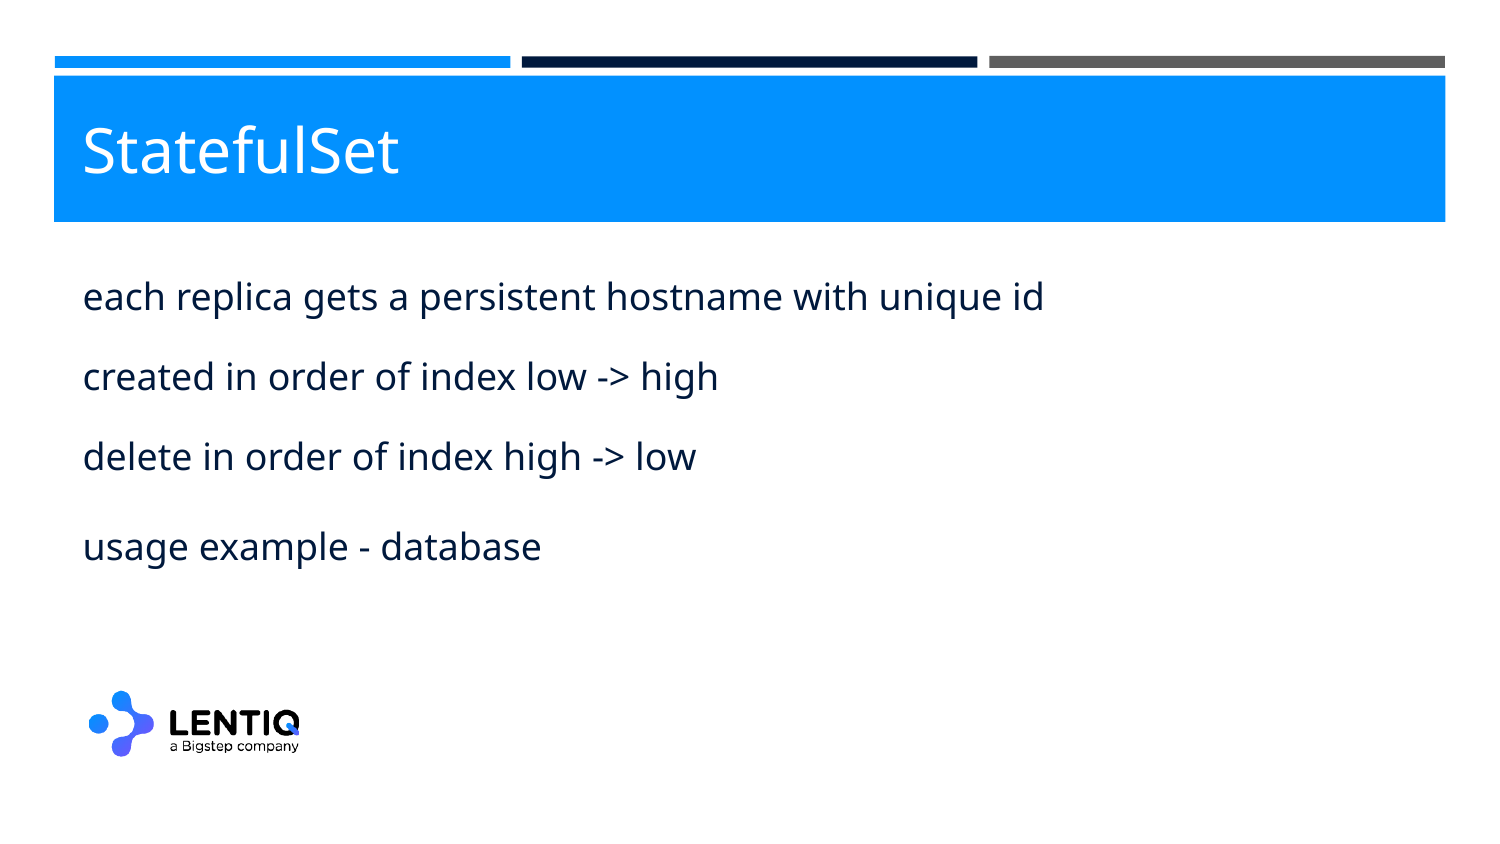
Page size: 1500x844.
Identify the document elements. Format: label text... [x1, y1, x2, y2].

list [89, 690, 300, 758]
text_box each replica gets a persistent hostname with unique id created in order of index low -> high delete in order of index high -> low usage example - database [71, 267, 1429, 575]
title StatefulSet [71, 86, 1429, 212]
